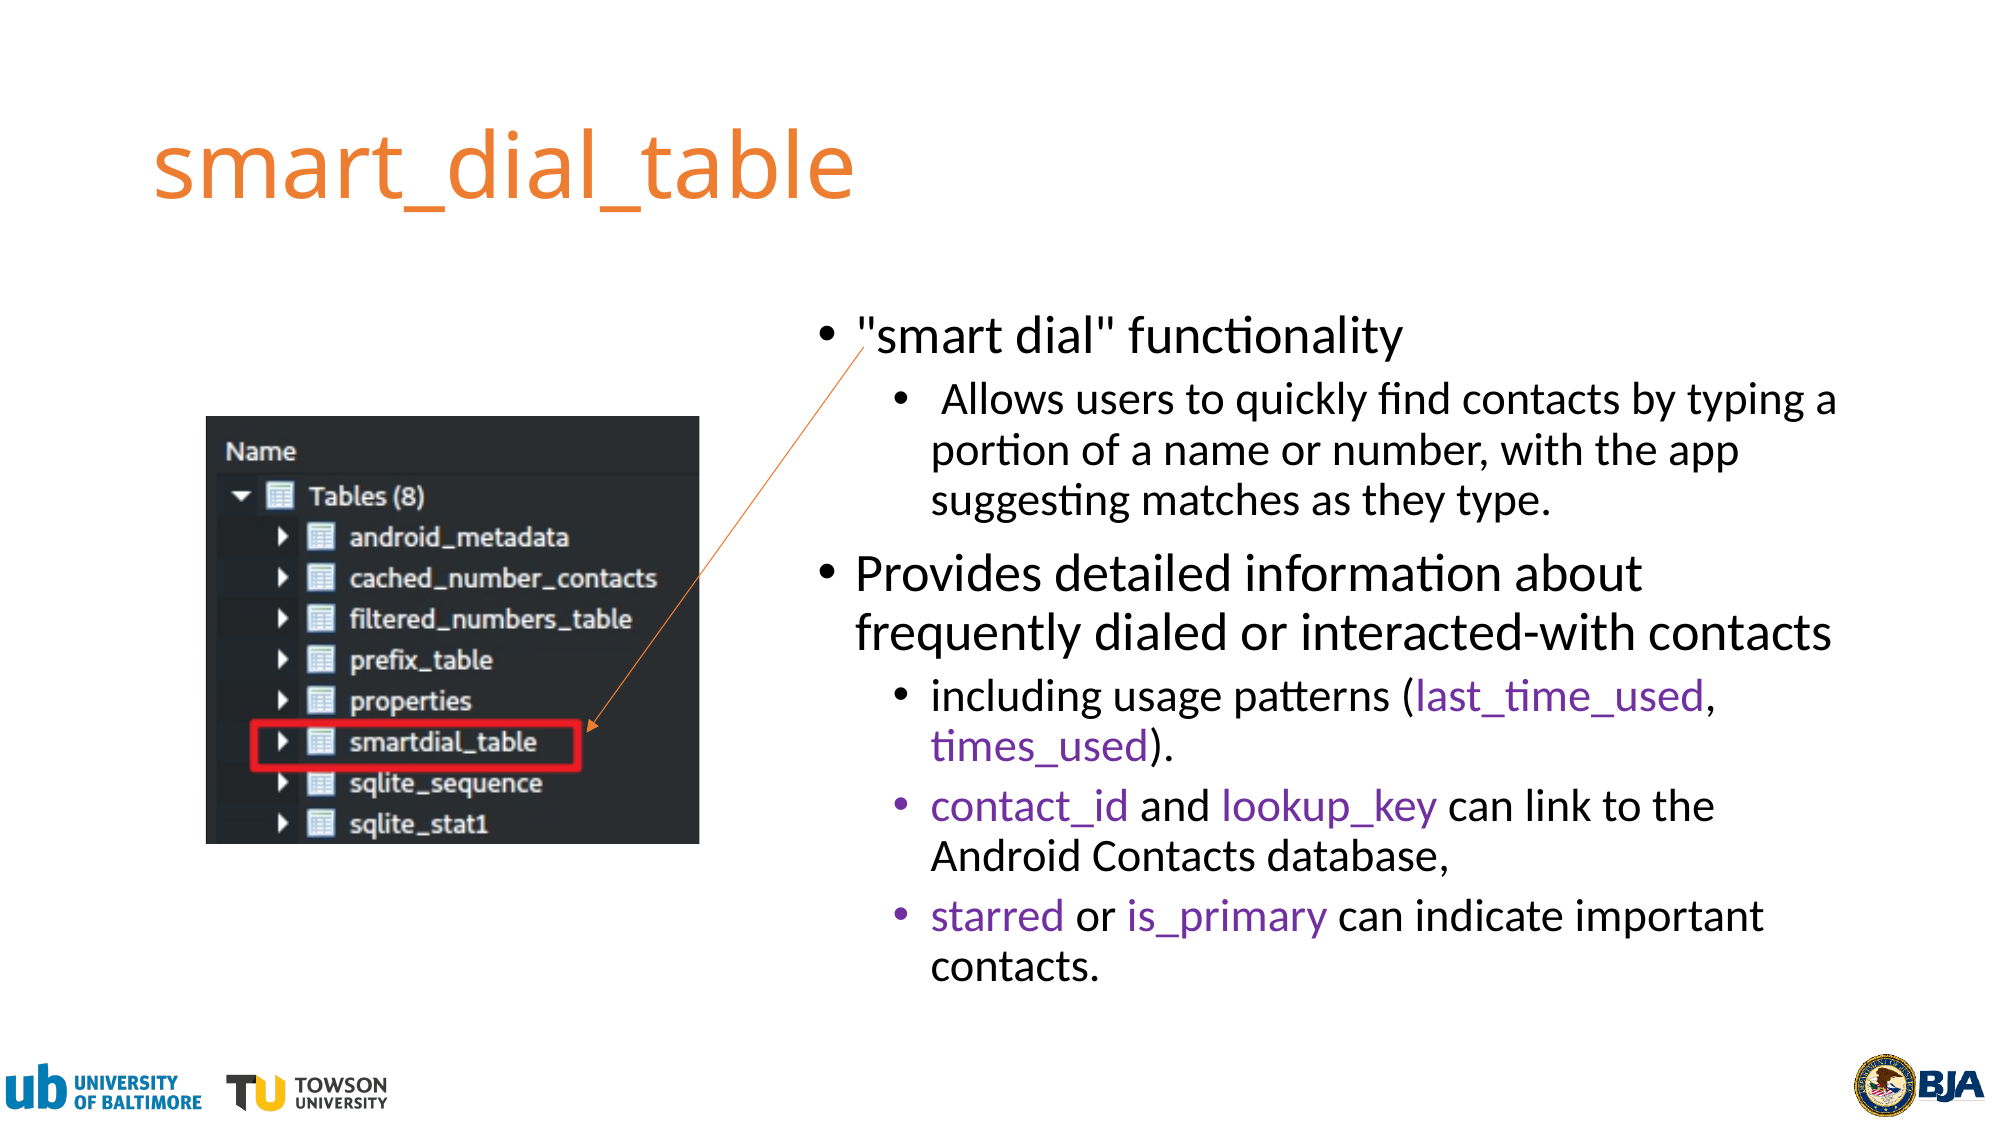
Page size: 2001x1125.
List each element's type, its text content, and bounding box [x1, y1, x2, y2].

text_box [586, 346, 864, 733]
picture [205, 416, 700, 844]
picture [0, 1031, 407, 1125]
picture [1854, 1054, 1986, 1117]
list "smart dial" functionality Allows users to quickly find contacts by typing a portion of a name or number, with the app suggesting matches as they type. Provides detailed information about frequently dialed or interacted-with contacts including usage patterns (last_time_used, times_used). contact_id and lookup_key can link to the Android Contacts database, starred or is_primary can indicate important contacts. [802, 299, 1863, 1014]
title smart_dial_table [137, 59, 1863, 278]
